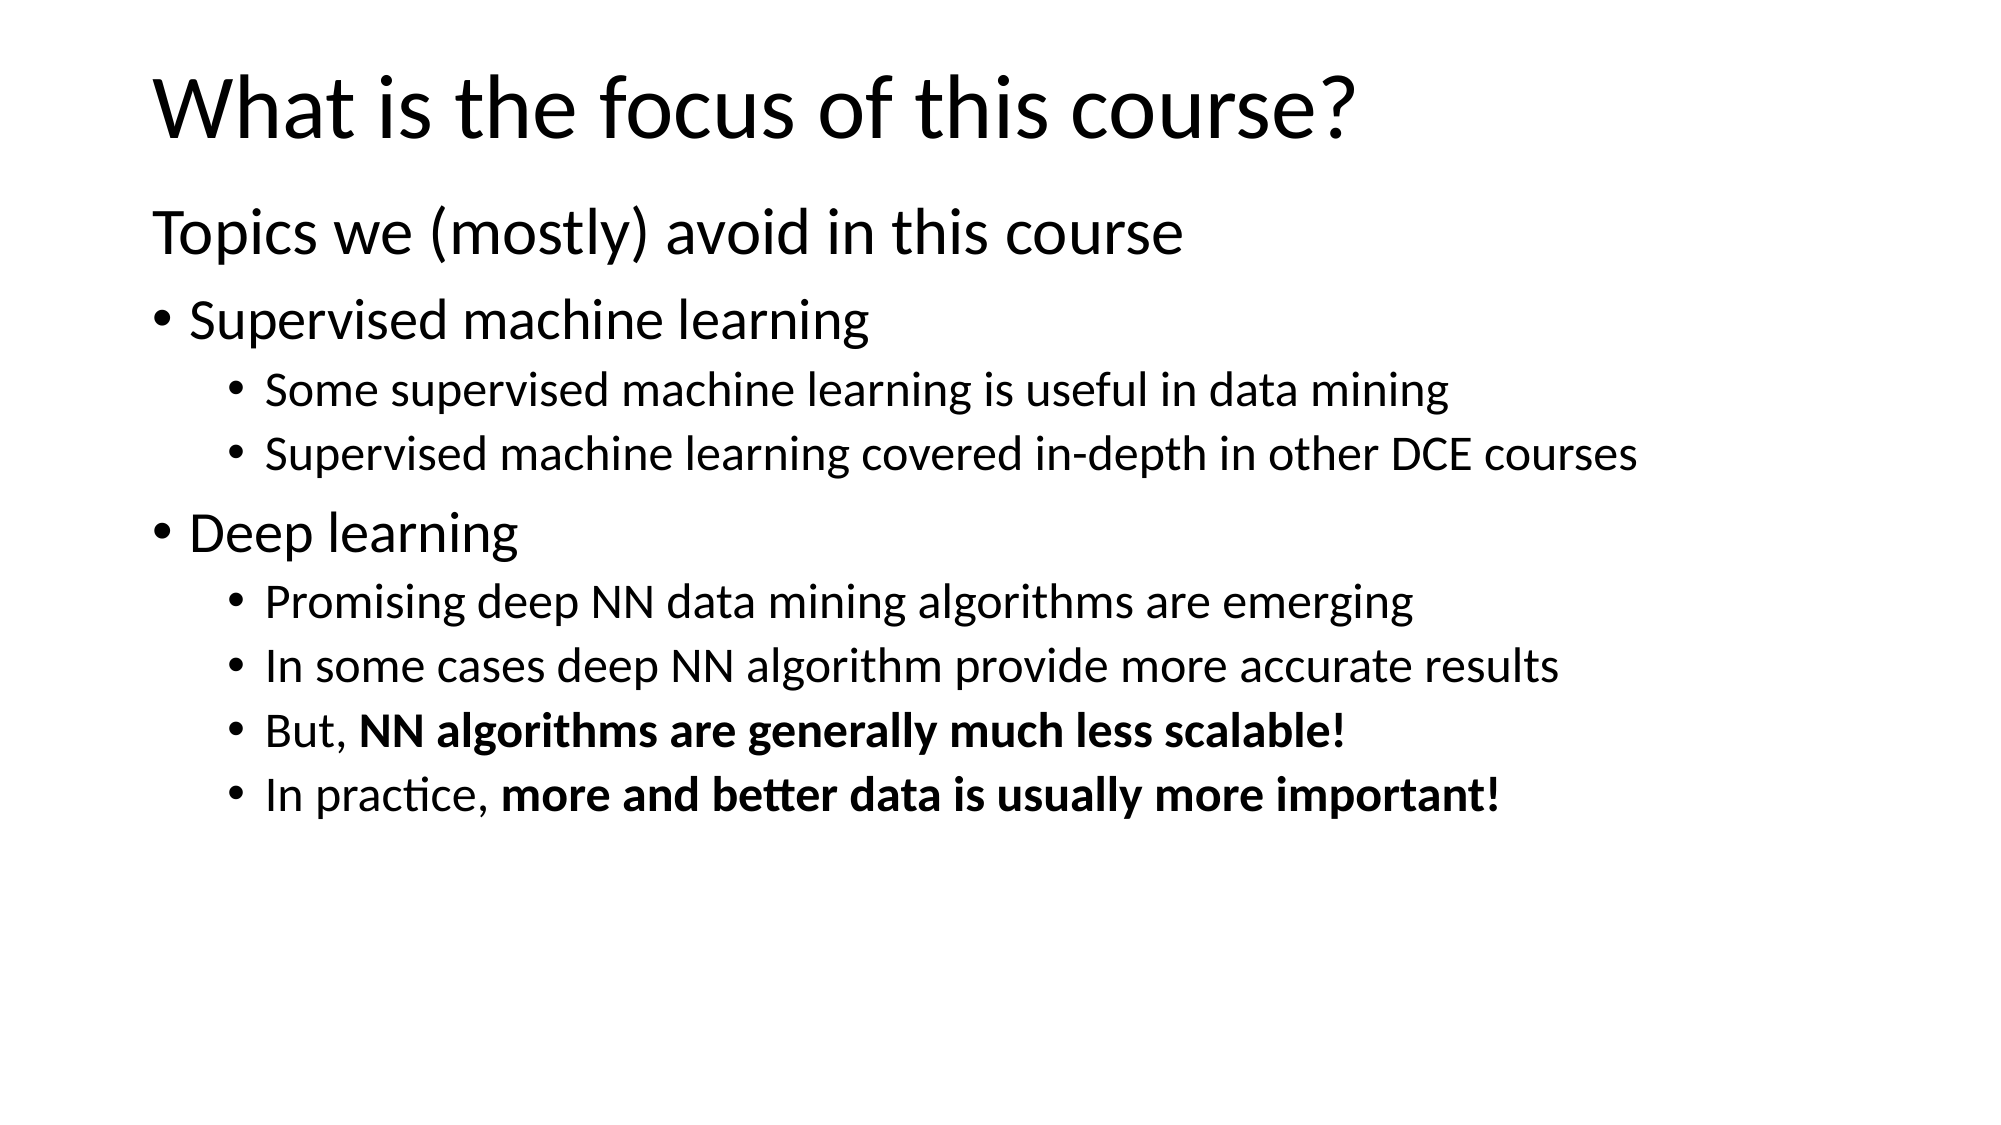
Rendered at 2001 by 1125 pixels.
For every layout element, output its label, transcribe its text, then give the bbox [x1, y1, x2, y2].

list Topics we (mostly) avoid in this course Supervised machine learning Some supervised machine learning is useful in data mining Supervised machine learning covered in-depth in other DCE courses Deep learning Promising deep NN data mining algorithms are emerging In some cases deep NN algorithm provide more accurate results But, NN algorithms are generally much less scalable! In practice, more and better data is usually more important! [137, 218, 1863, 1105]
text_box What is the focus of this course? [137, 0, 1863, 218]
